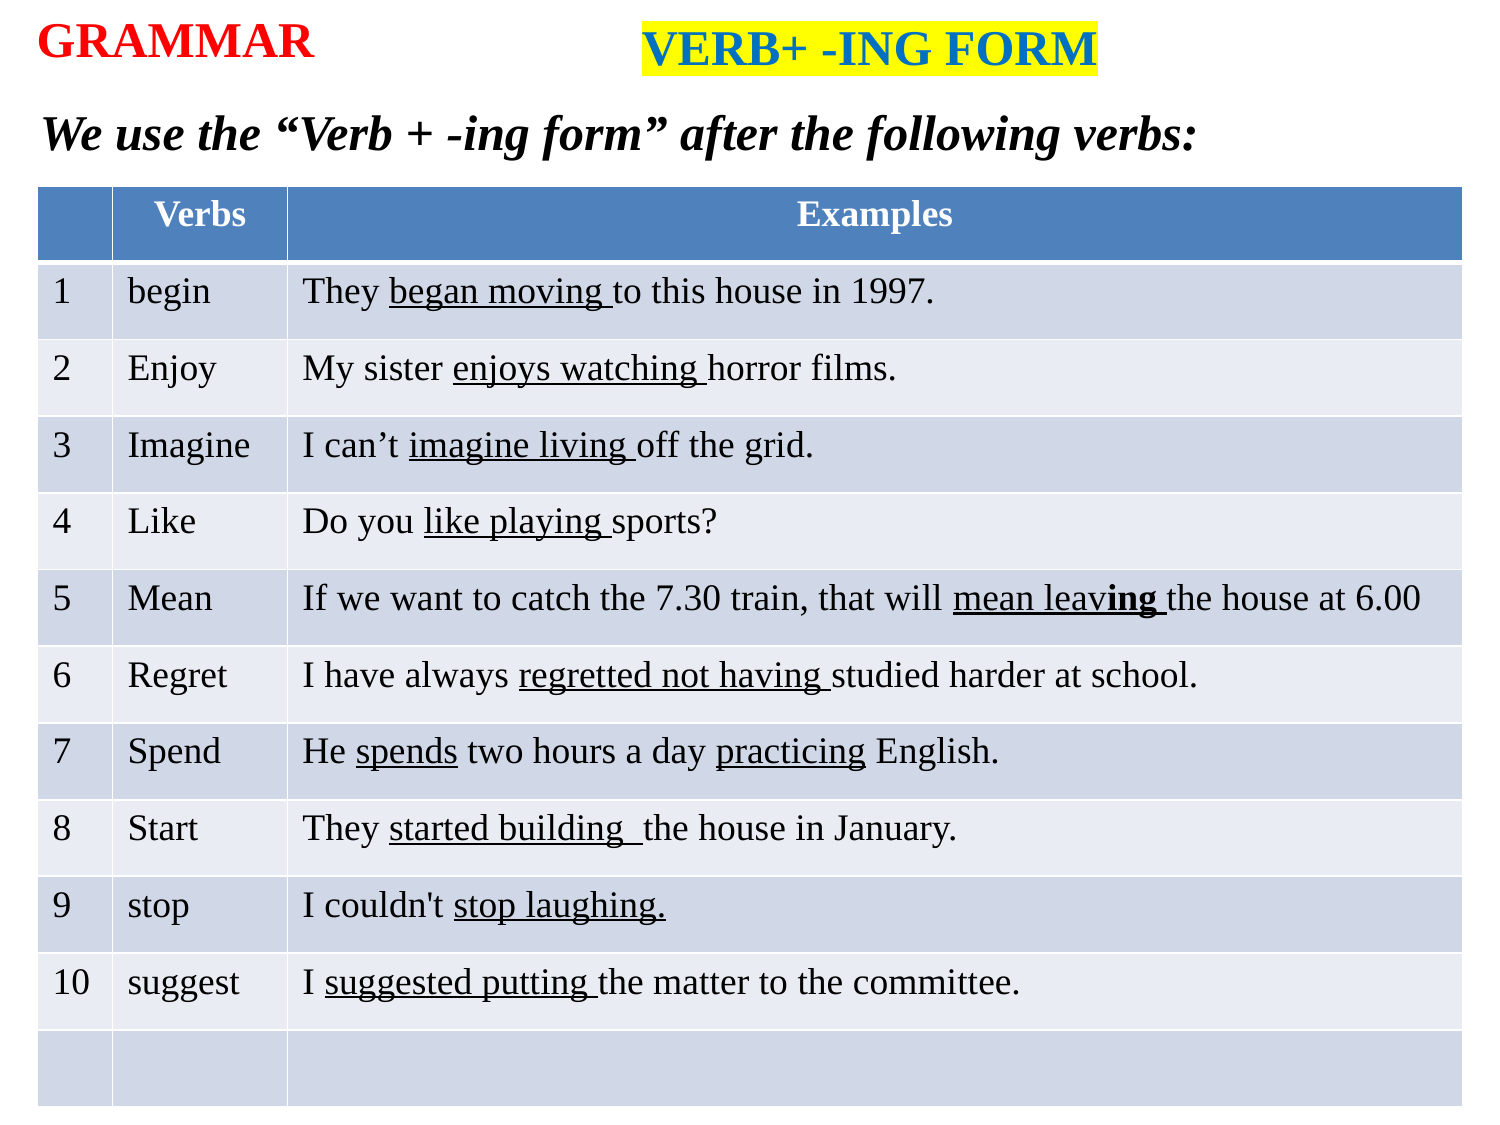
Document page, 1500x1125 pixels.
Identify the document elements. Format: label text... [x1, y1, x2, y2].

table_cell [113, 1031, 287, 1106]
table_cell I can’t imagine living off the grid. [288, 417, 1462, 492]
table_cell suggest [113, 954, 287, 1029]
table_cell [288, 1031, 1462, 1106]
text_box We use the “Verb + -ing form” after the following verbs: [24, 92, 1488, 168]
table_cell begin [113, 265, 287, 339]
table_cell I have always regretted not having studied harder at school. [288, 647, 1462, 722]
table_header [38, 187, 112, 260]
table_cell 1 [38, 265, 112, 339]
table_cell I suggested putting the matter to the committee. [288, 954, 1462, 1029]
table_cell 3 [38, 417, 112, 492]
table_header Examples [288, 187, 1462, 260]
table_cell Start [113, 801, 287, 875]
table_cell Mean [113, 570, 287, 645]
table_cell They started building the house in January. [288, 801, 1462, 875]
table_cell 7 [38, 724, 112, 799]
table_cell Spend [113, 724, 287, 799]
table_cell Do you like playing sports? [288, 494, 1462, 569]
table_cell 6 [38, 647, 112, 722]
table_cell I couldn't stop laughing. [288, 877, 1462, 952]
table_cell They began moving to this house in 1997. [288, 265, 1462, 339]
table_cell Enjoy [113, 340, 287, 415]
table_header Verbs [113, 187, 287, 260]
table_cell If we want to catch the 7.30 train, that will mean leaving the house at 6.00 [288, 570, 1462, 645]
text_box VERB+ -ING FORM [524, 8, 1215, 84]
table_cell 8 [38, 801, 112, 875]
text_box GRAMMAR [21, 0, 409, 75]
table_cell 9 [38, 877, 112, 952]
table_cell He spends two hours a day practicing English. [288, 724, 1462, 799]
table_cell Like [113, 494, 287, 569]
table_cell Imagine [113, 417, 287, 492]
table_cell stop [113, 877, 287, 952]
table_cell [38, 1031, 112, 1106]
table_cell 5 [38, 570, 112, 645]
table_cell 4 [38, 494, 112, 569]
table_cell My sister enjoys watching horror films. [288, 340, 1462, 415]
table_cell Regret [113, 647, 287, 722]
table_cell 10 [38, 954, 112, 1029]
table_cell 2 [38, 340, 112, 415]
